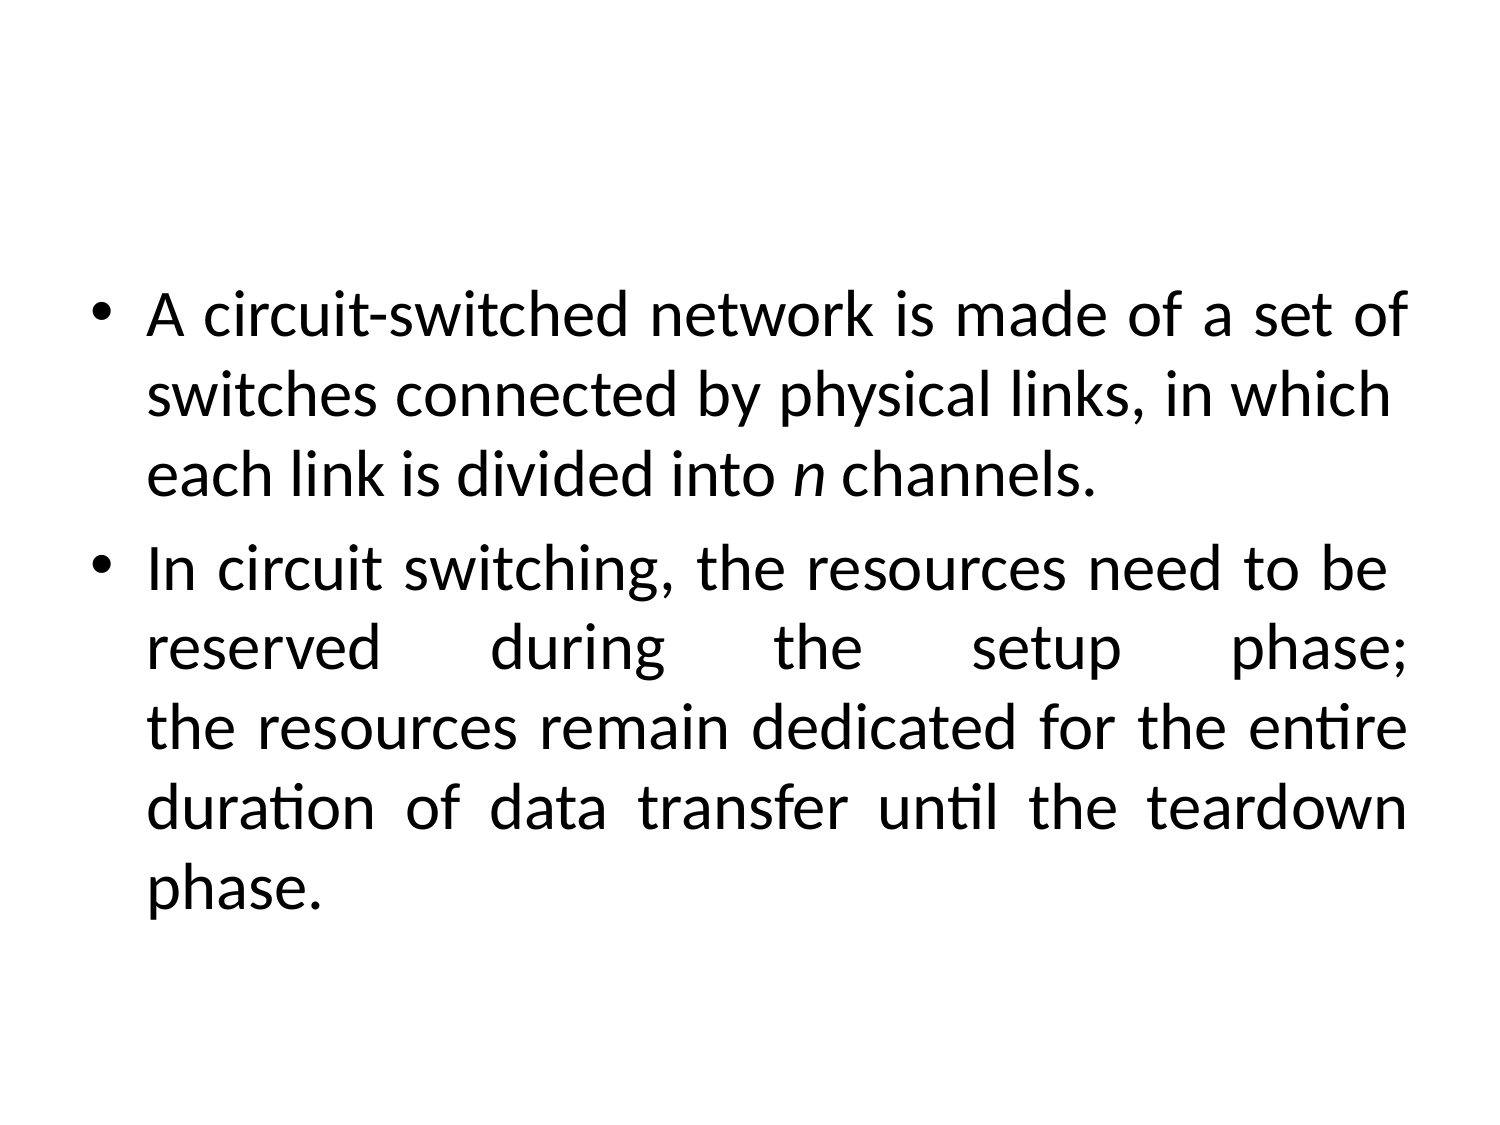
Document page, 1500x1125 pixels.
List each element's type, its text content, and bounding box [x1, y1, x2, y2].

list A circuit-switched network is made of a set of switches connected by physical links, in which each link is divided into n channels. In circuit switching, the resources need to be reserved during the setup phase; the resources remain dedicated for the entire duration of data transfer until the teardown phase. [75, 262, 1425, 1005]
